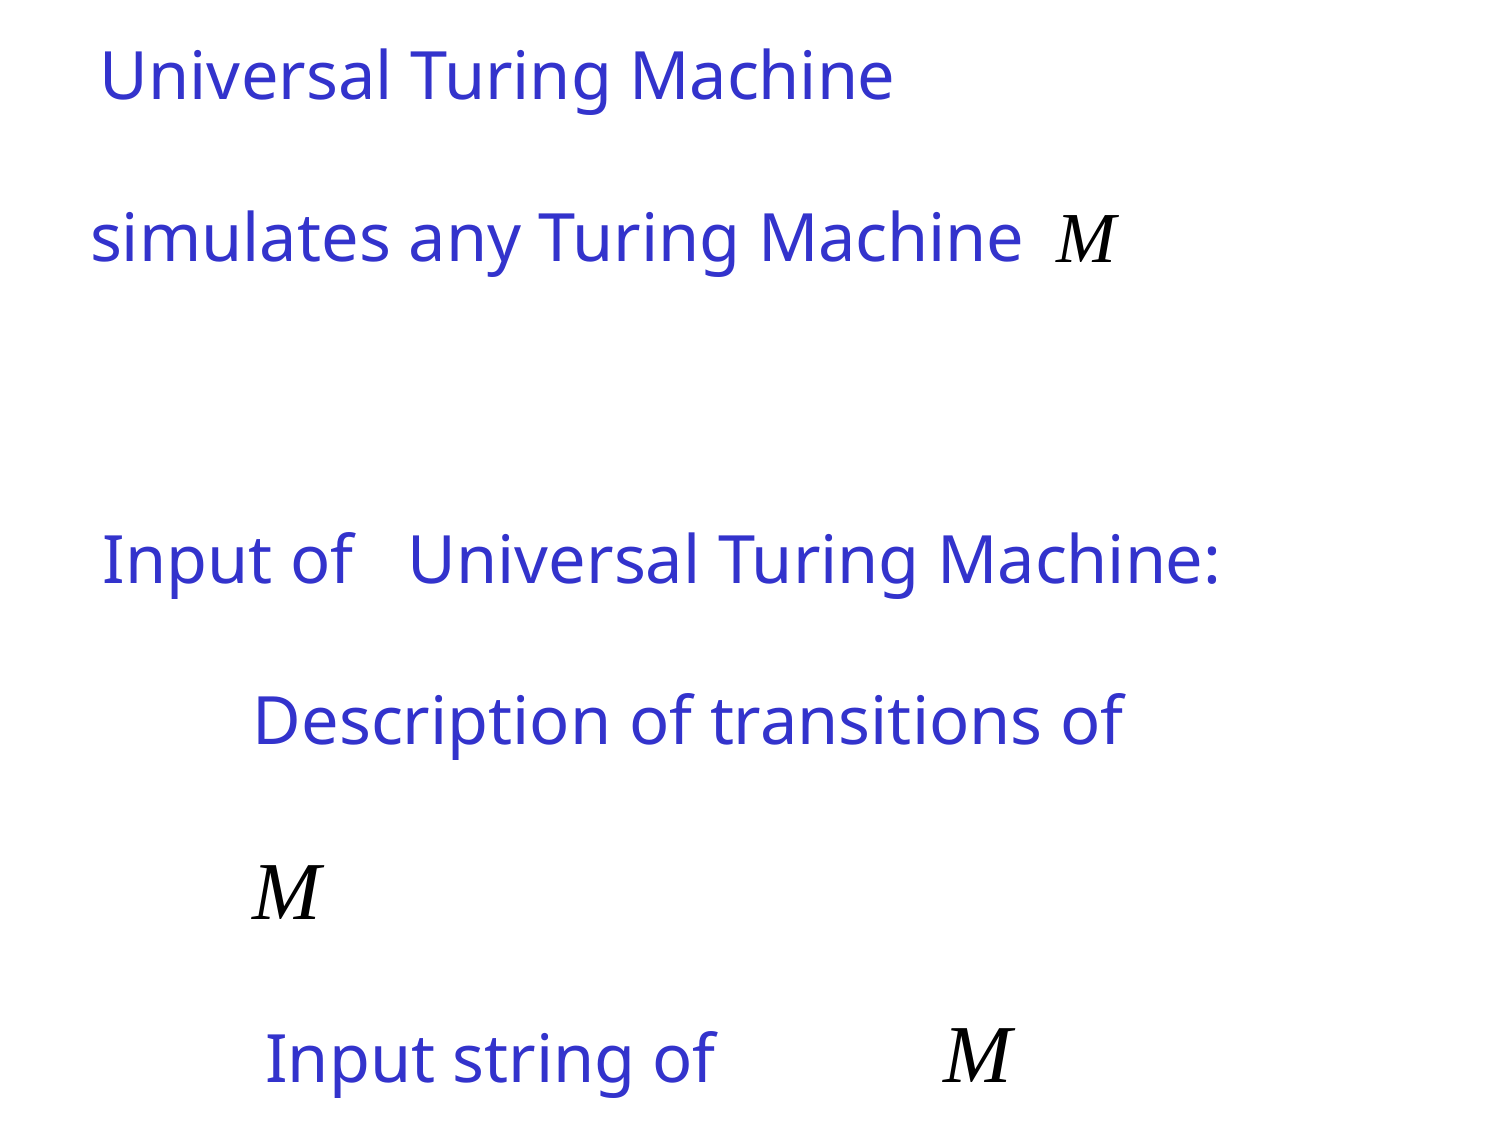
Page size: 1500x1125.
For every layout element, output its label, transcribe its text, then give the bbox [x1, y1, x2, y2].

title Universal Turing Machine simulates any Turing Machine M [87, 9, 1126, 287]
text_box Input of Universal Turing Machine: Description of transitions of M Input string of M [100, 513, 1280, 1099]
